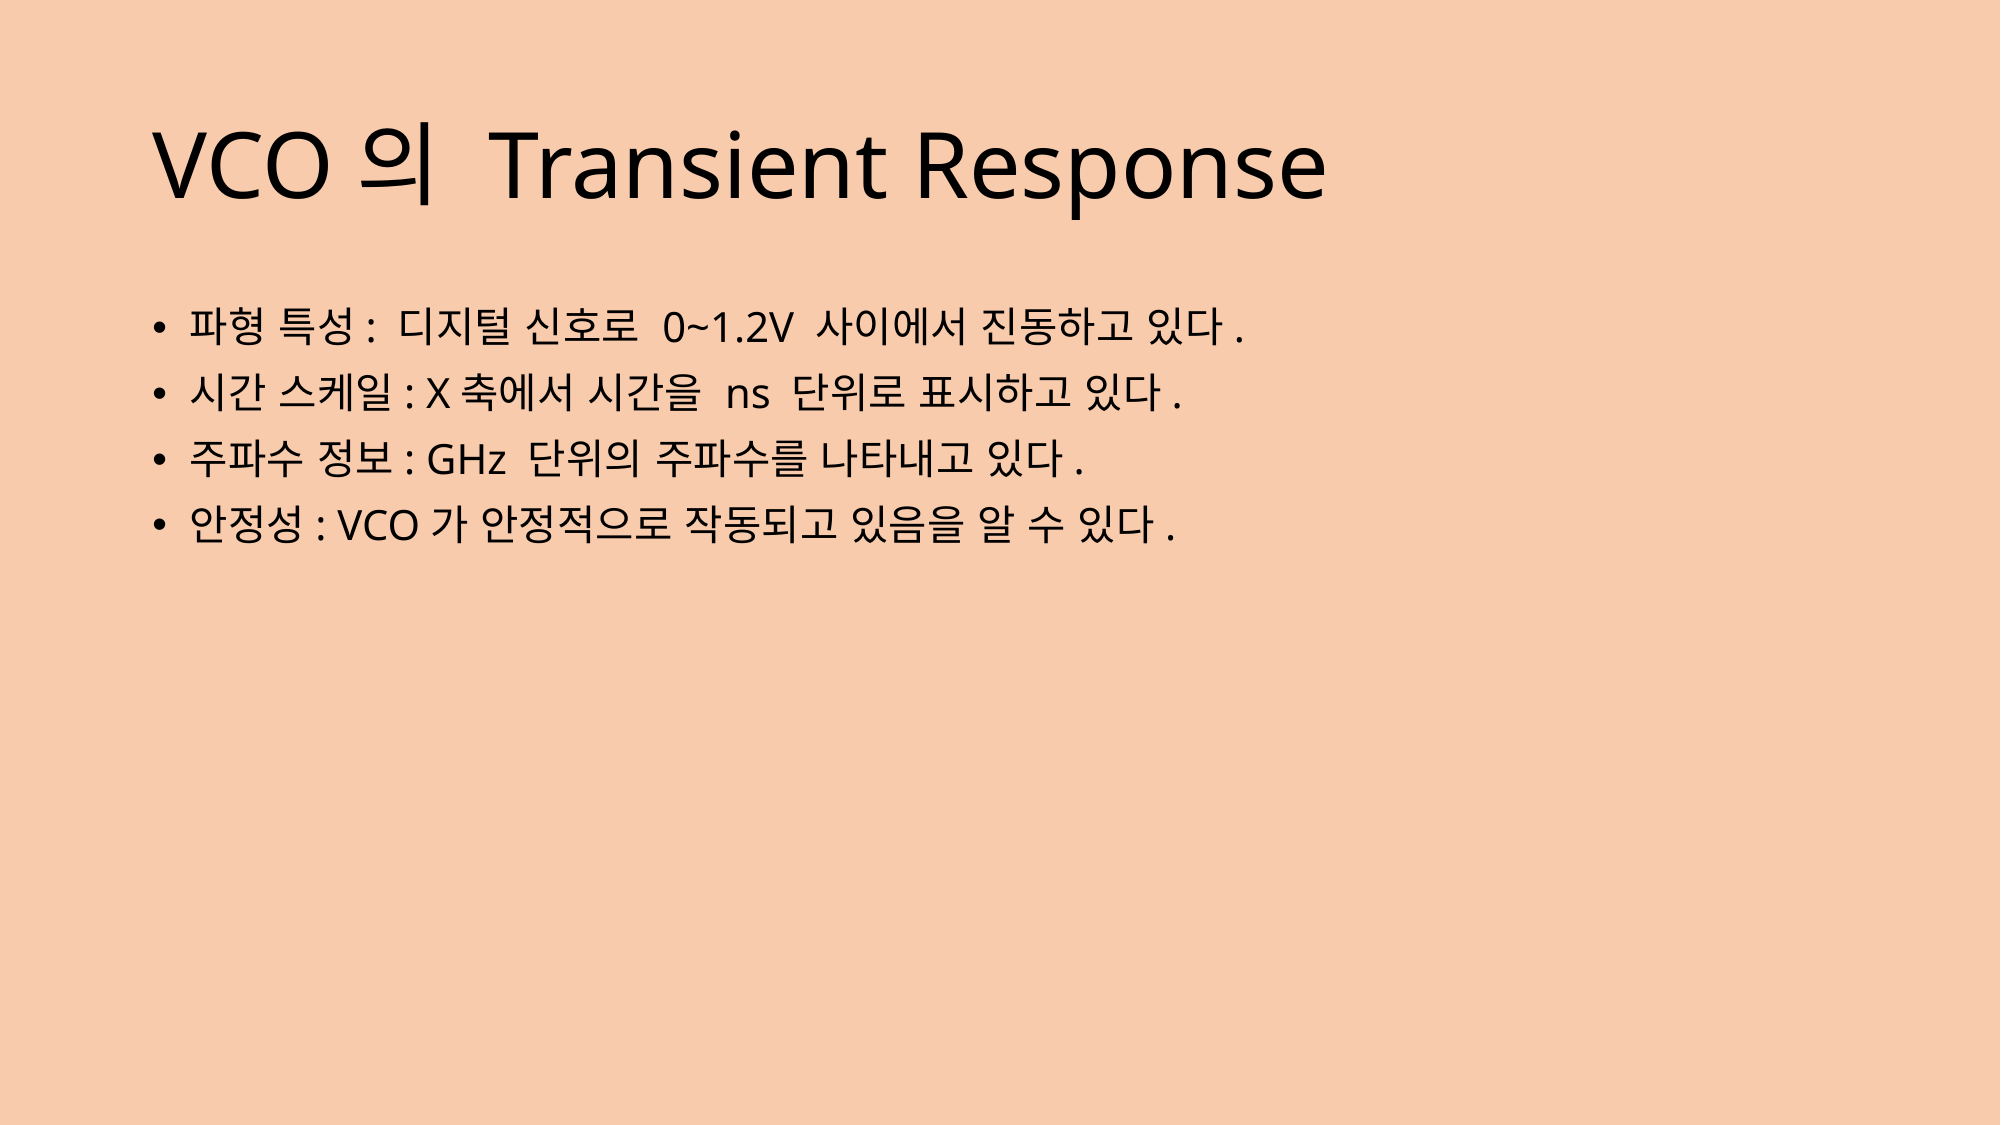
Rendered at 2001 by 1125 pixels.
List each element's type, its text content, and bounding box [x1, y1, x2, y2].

title VCO의 Transient Response [137, 59, 1863, 278]
list 파형 특성: 디지털 신호로 0~1.2V 사이에서 진동하고 있다. 시간 스케일: X축에서 시간을 ns 단위로 표시하고 있다. 주파수 정보: GHz 단위의 주파수를 나타내고 있다. 안정성: VCO가 안정적으로 작동되고 있음을 알 수 있다. [137, 299, 1863, 1014]
